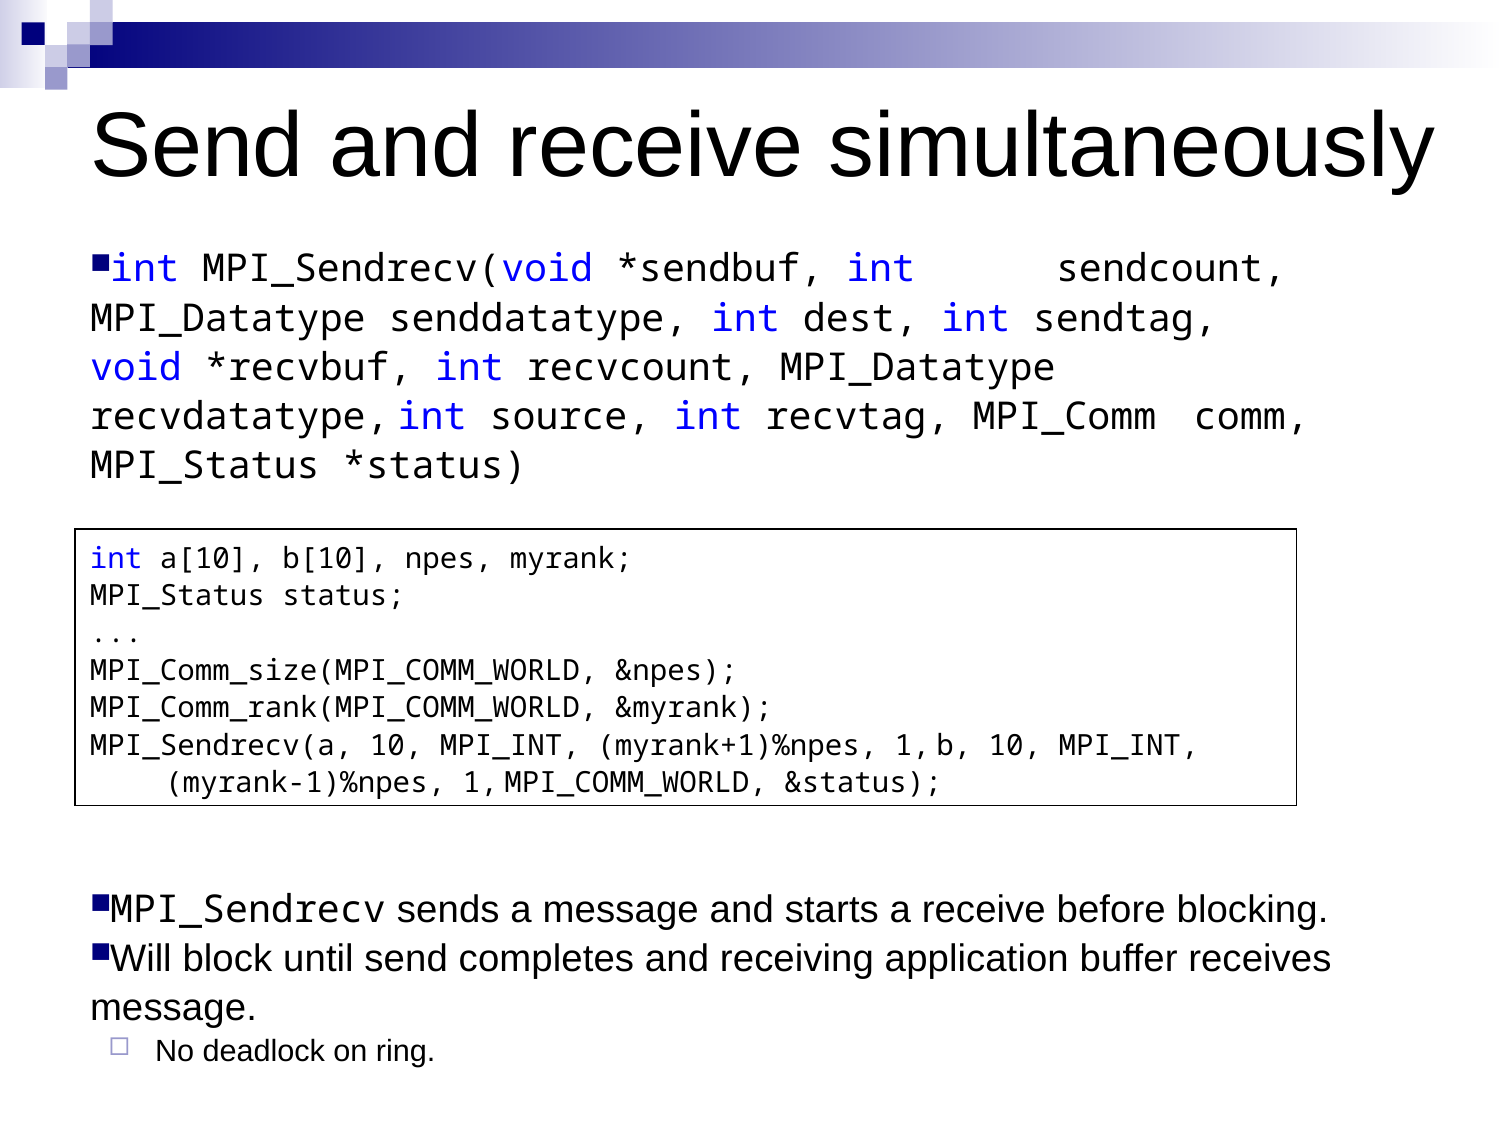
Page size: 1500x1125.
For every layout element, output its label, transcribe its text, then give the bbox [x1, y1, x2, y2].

title Send and receive simultaneously [75, 75, 1458, 205]
text_box int a[10], b[10], npes, myrank; MPI_Status status; ... MPI_Comm_size(MPI_COMM_WORLD, &npes); MPI_Comm_rank(MPI_COMM_WORLD, &myrank); MPI_Sendrecv(a, 10, MPI_INT, (myrank+1)%npes, 1, b, 10, MPI_INT, (myrank-1)%npes, 1, MPI_COMM_WORLD, &status); [74, 529, 1297, 806]
list int MPI_Sendrecv(void *sendbuf, int sendcount, MPI_Datatype senddatatype, int dest, int sendtag, void *recvbuf, int recvcount, MPI_Datatype recvdatatype, int source, int recvtag, MPI_Comm comm, MPI_Status *status) MPI_Sendrecv sends a message and starts a receive before blocking. Will block until send completes and receiving application buffer receives message. No deadlock on ring. [75, 232, 1425, 1081]
